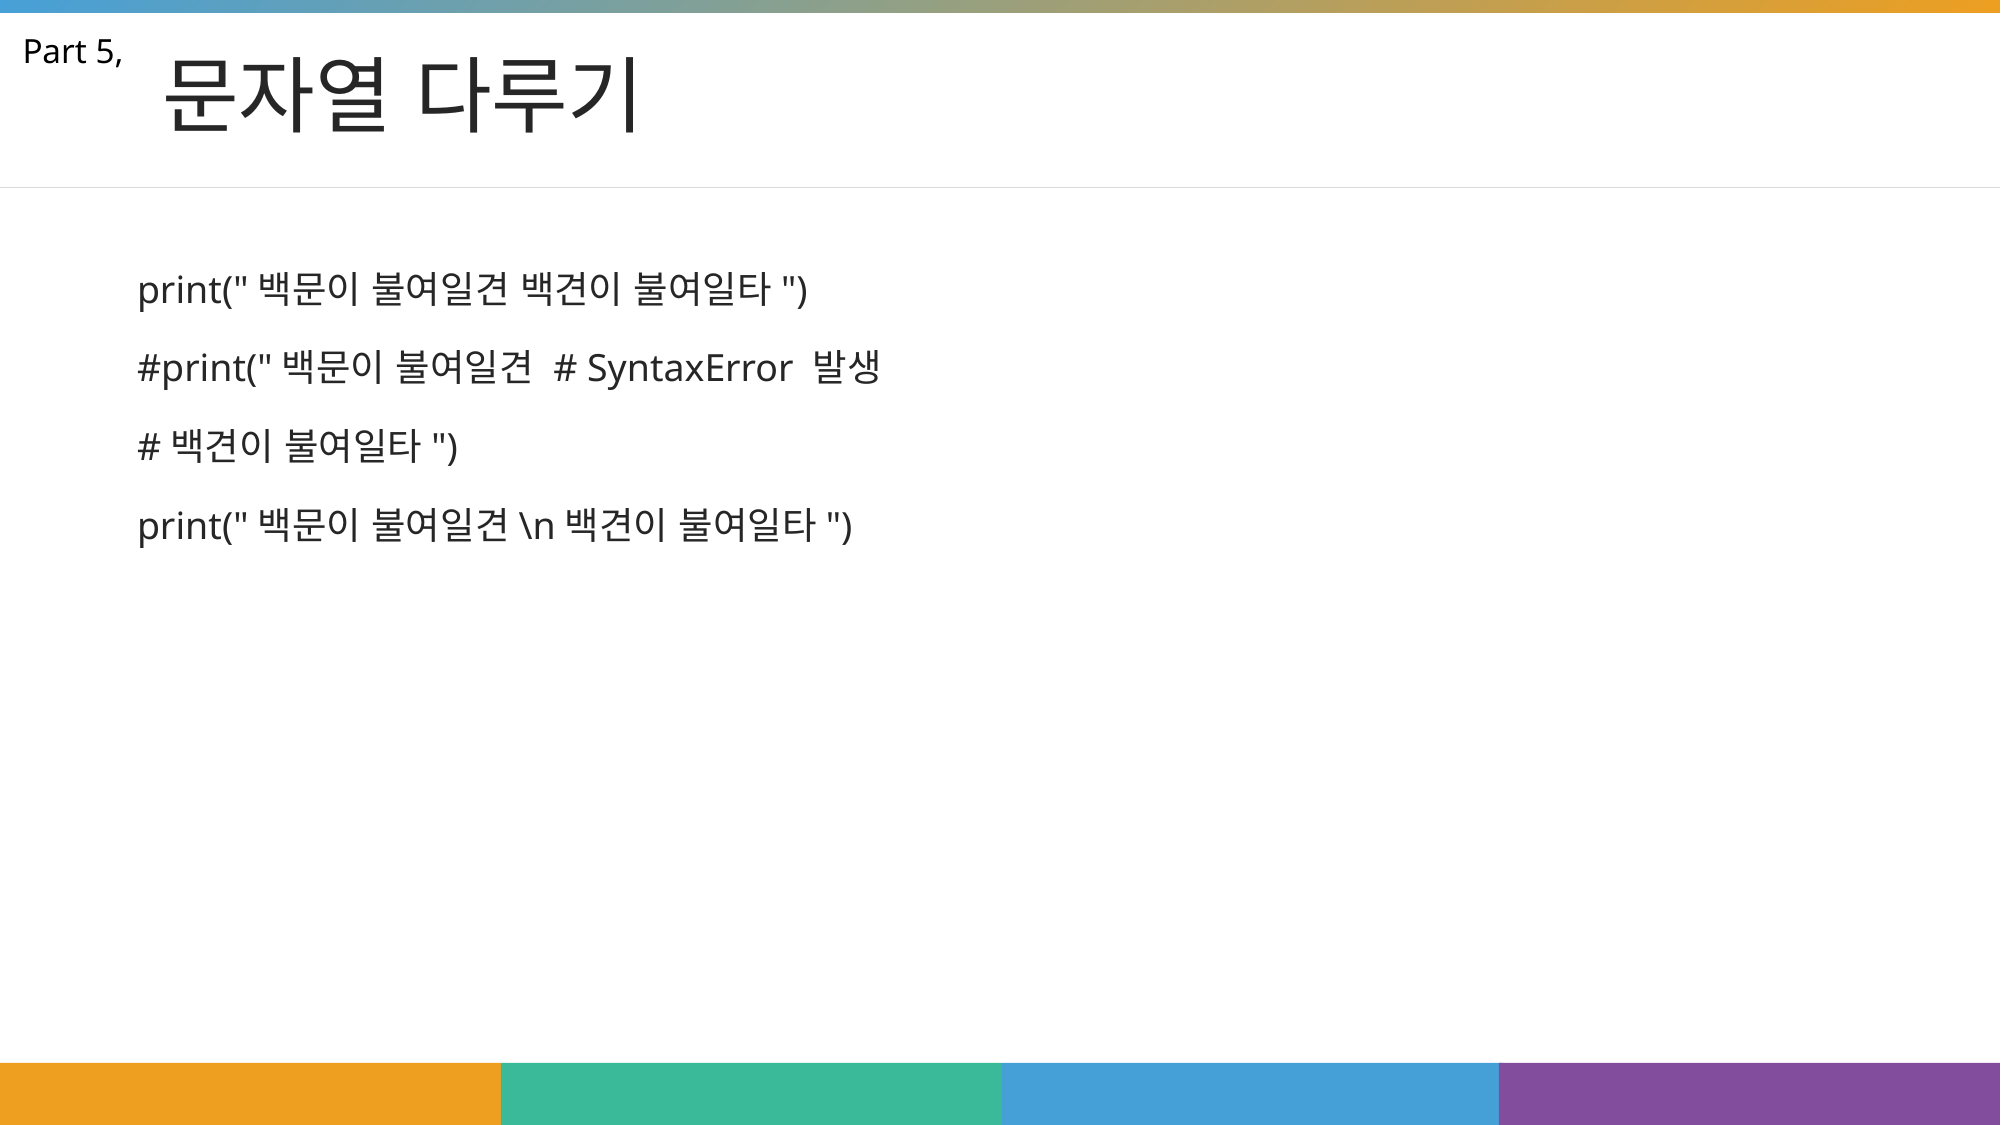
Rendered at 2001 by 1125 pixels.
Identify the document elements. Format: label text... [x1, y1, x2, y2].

title 문자열 다루기 [147, 20, 1286, 179]
text_box [0, 0, 2000, 13]
list print("백문이 불여일견 백견이 불여일타") #print("백문이 불여일견 # SyntaxError 발생 #백견이 불여일타") print("백문이 불여일견\n백견이 불여일타") [122, 253, 1928, 1063]
text_box Part 5, [7, 22, 147, 78]
